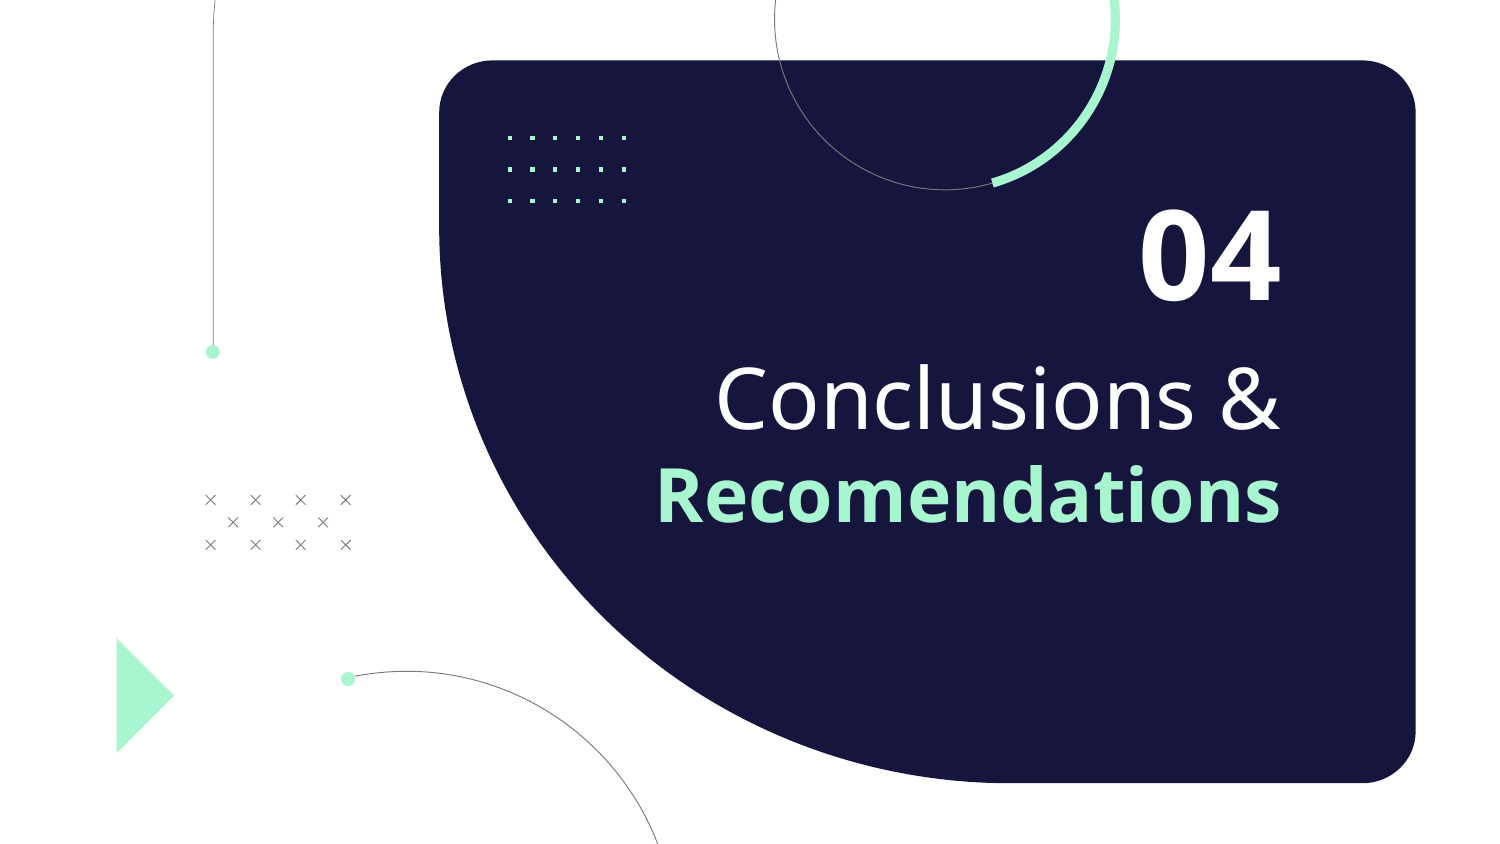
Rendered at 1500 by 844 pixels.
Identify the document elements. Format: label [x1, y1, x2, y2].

text_box [1204, 60, 1416, 784]
text_box [112, 0, 1201, 844]
